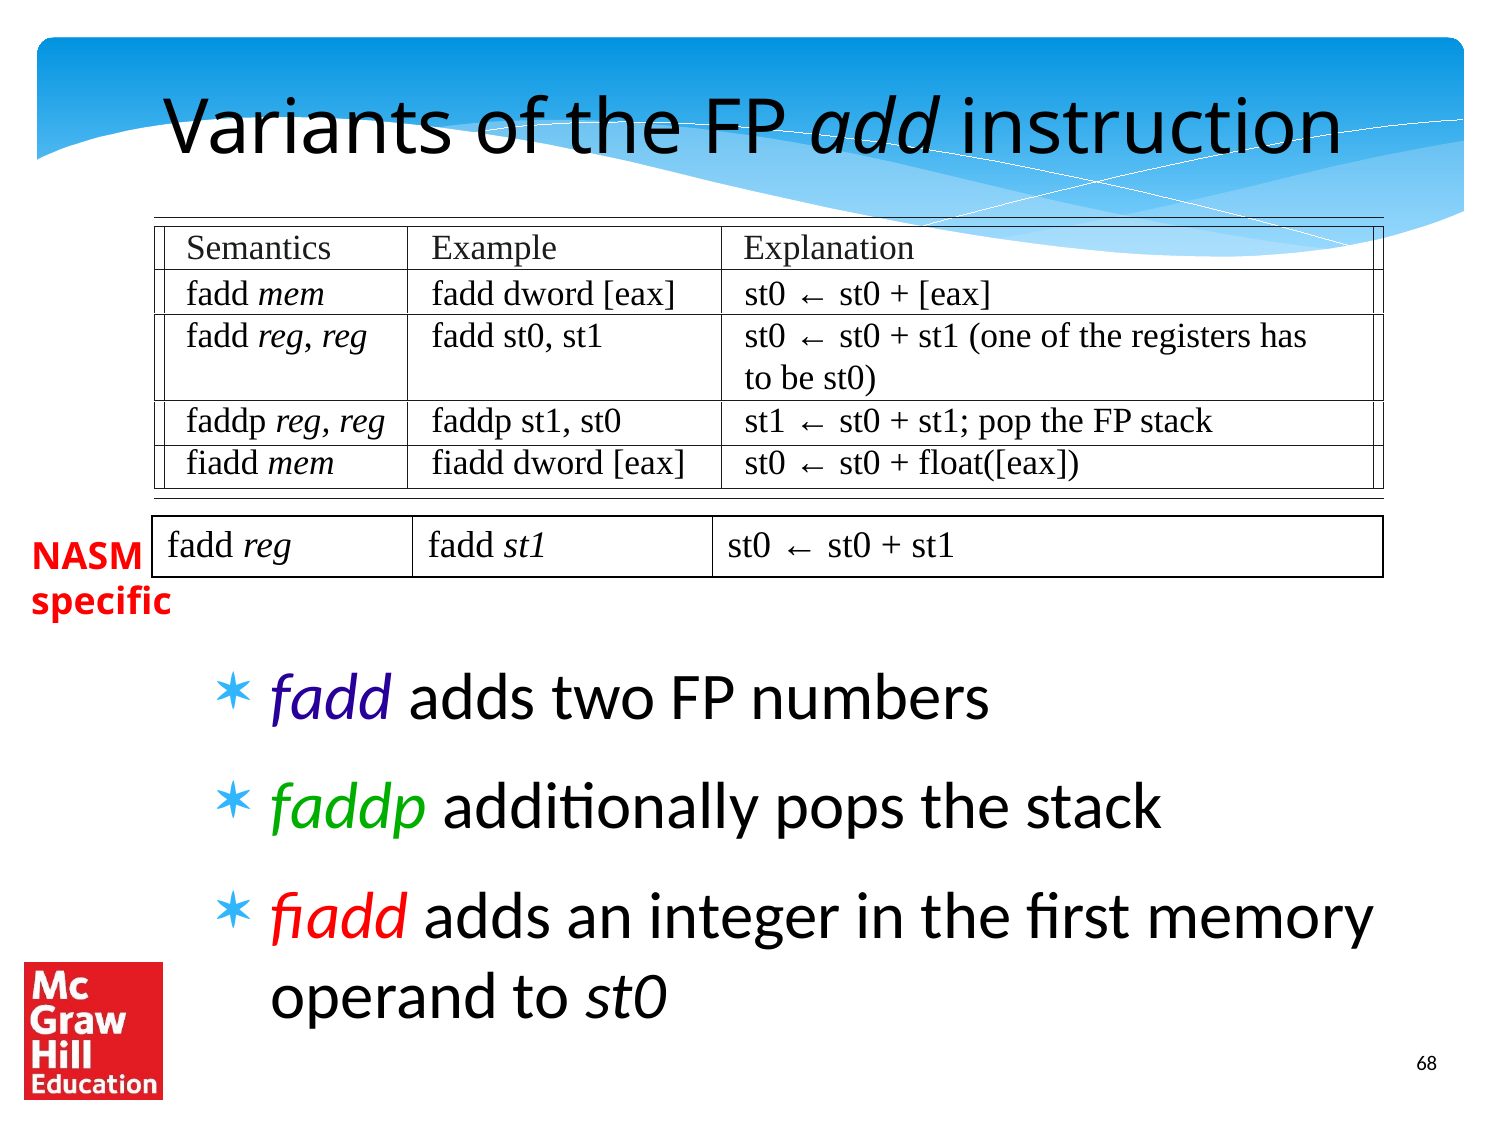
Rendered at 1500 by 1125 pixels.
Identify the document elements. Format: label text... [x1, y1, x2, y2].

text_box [149, 212, 1390, 505]
table_header st0 ← st0 + st1 [713, 517, 1382, 576]
table_header fadd reg [153, 517, 412, 576]
table_header fadd st1 [413, 517, 712, 576]
list fadd adds two FP numbers faddp additionally pops the stack fiadd adds an integer in the first memory operand to st0 [200, 652, 1450, 1038]
picture [24, 962, 163, 1100]
title Variants of the FP add instruction [145, 46, 1363, 200]
text_box NASM specific [16, 524, 187, 630]
